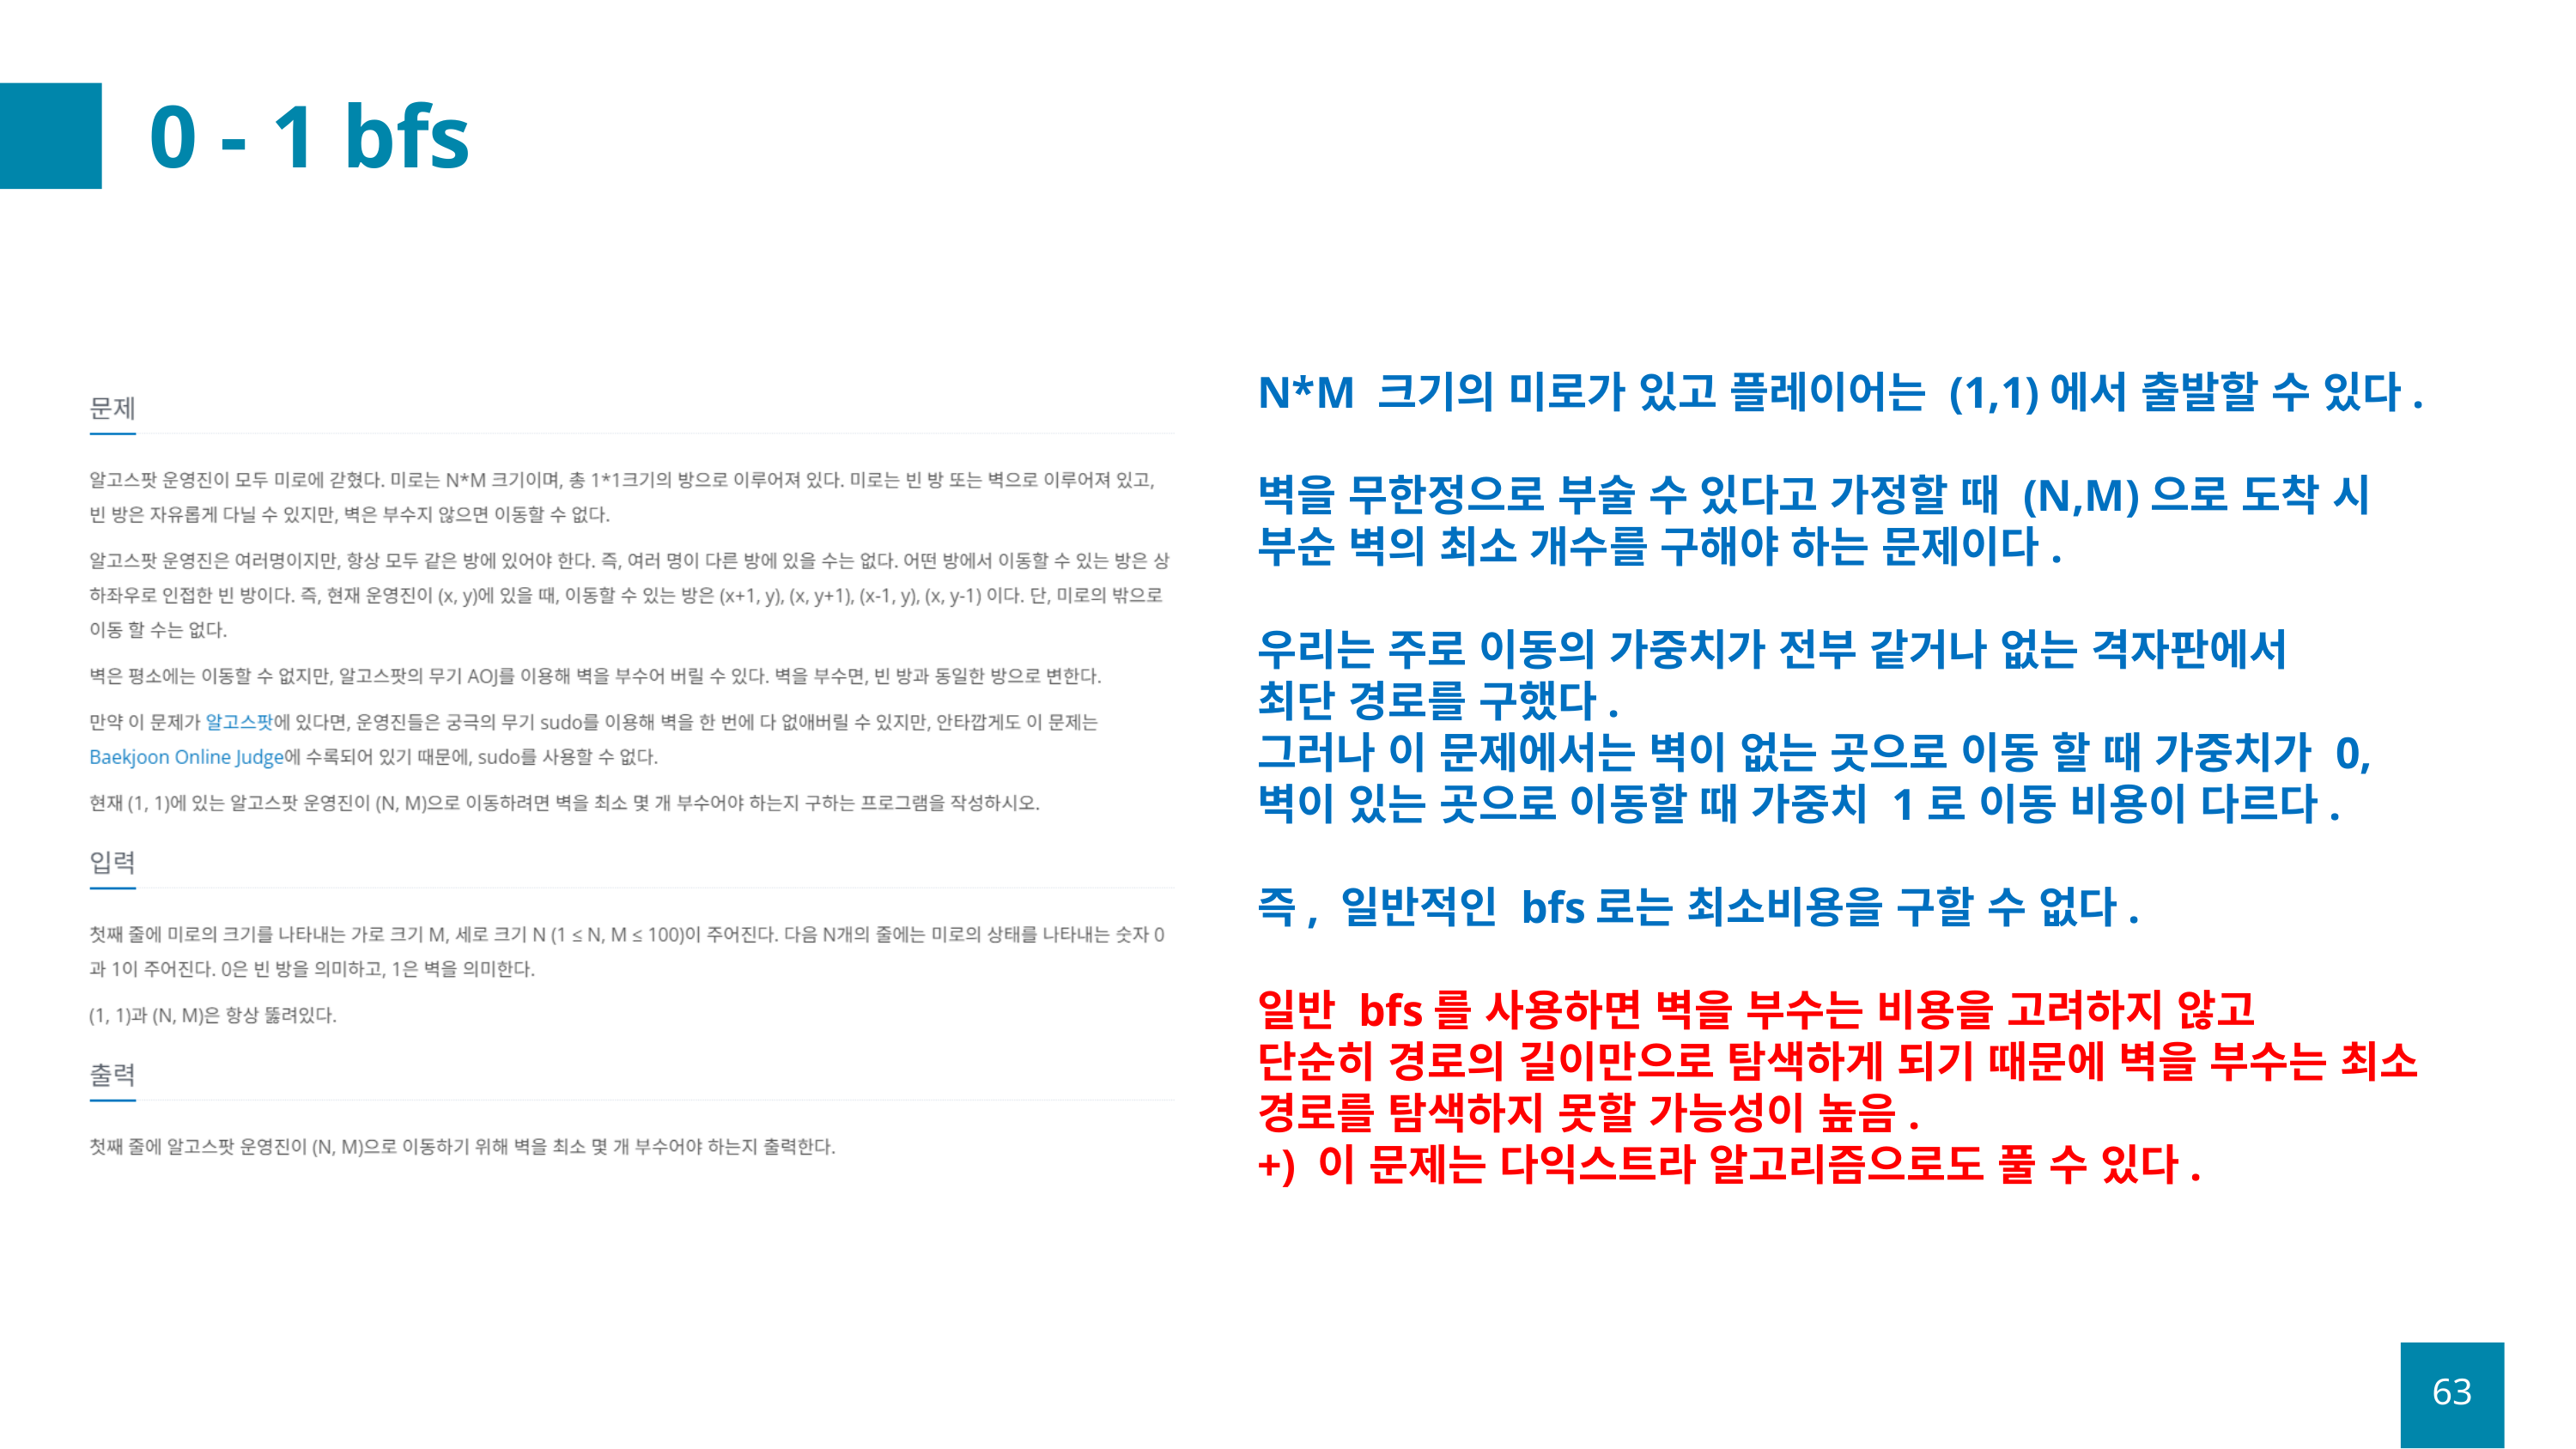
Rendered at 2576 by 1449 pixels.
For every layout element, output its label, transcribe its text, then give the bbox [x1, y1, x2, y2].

picture [64, 361, 1208, 1177]
title 0 - 1 bfs [136, 64, 2488, 216]
slide_number 63 [2400, 1355, 2505, 1433]
text_box N*M 크기의 미로가 있고 플레이어는 (1,1)에서 출발할 수 있다. 벽을 무한정으로 부술 수 있다고 가정할 때 (N,M)으로 도착 시 부순 벽의 최소 개수를 구해야 하는 문제이다. 우리는 주로 이동의 가중치가 전부 같거나 없는 격자판에서 최단 경로를 구했다. 그러나 이 문제에서는 벽이 없는 곳으로 이동 할 때 가중치가 0, 벽이 있는 곳으로 이동할 때 가중치 1로 이동 비용이 다르다. 즉, 일반적인 bfs로는 최소비용을 구할 수 없다. 일반 bfs를 사용하면 벽을 부수는 비용을 고려하지 않고 단순히 경로의 길이만으로 탐색하게 되기 때문에 벽을 부수는 최소 경로를 탐색하지 못할 가능성이 높음. +) 이 문제는 다익스트라 알고리즘으로도 풀 수 있다. [1244, 359, 2530, 1196]
